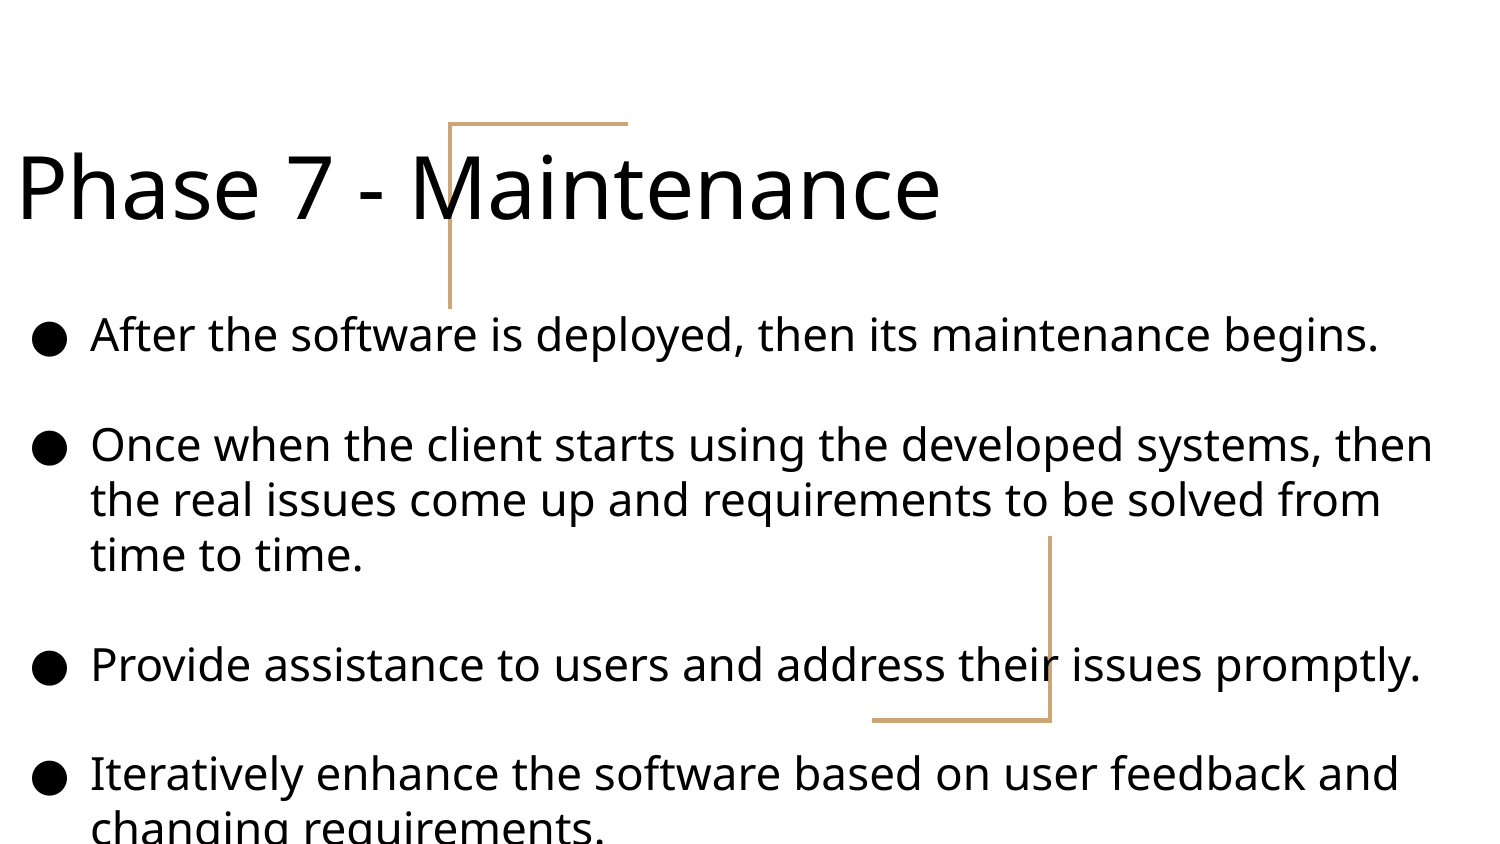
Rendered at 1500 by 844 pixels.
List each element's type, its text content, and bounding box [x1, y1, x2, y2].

subtitle After the software is deployed, then its maintenance begins. Once when the client starts using the developed systems, then the real issues come up and requirements to be solved from time to time. Provide assistance to users and address their issues promptly. Iteratively enhance the software based on user feedback and changing requirements. [0, 290, 1500, 844]
text_box [536, 168, 1397, 245]
title Phase 7 - Maintenance [0, 0, 1488, 253]
